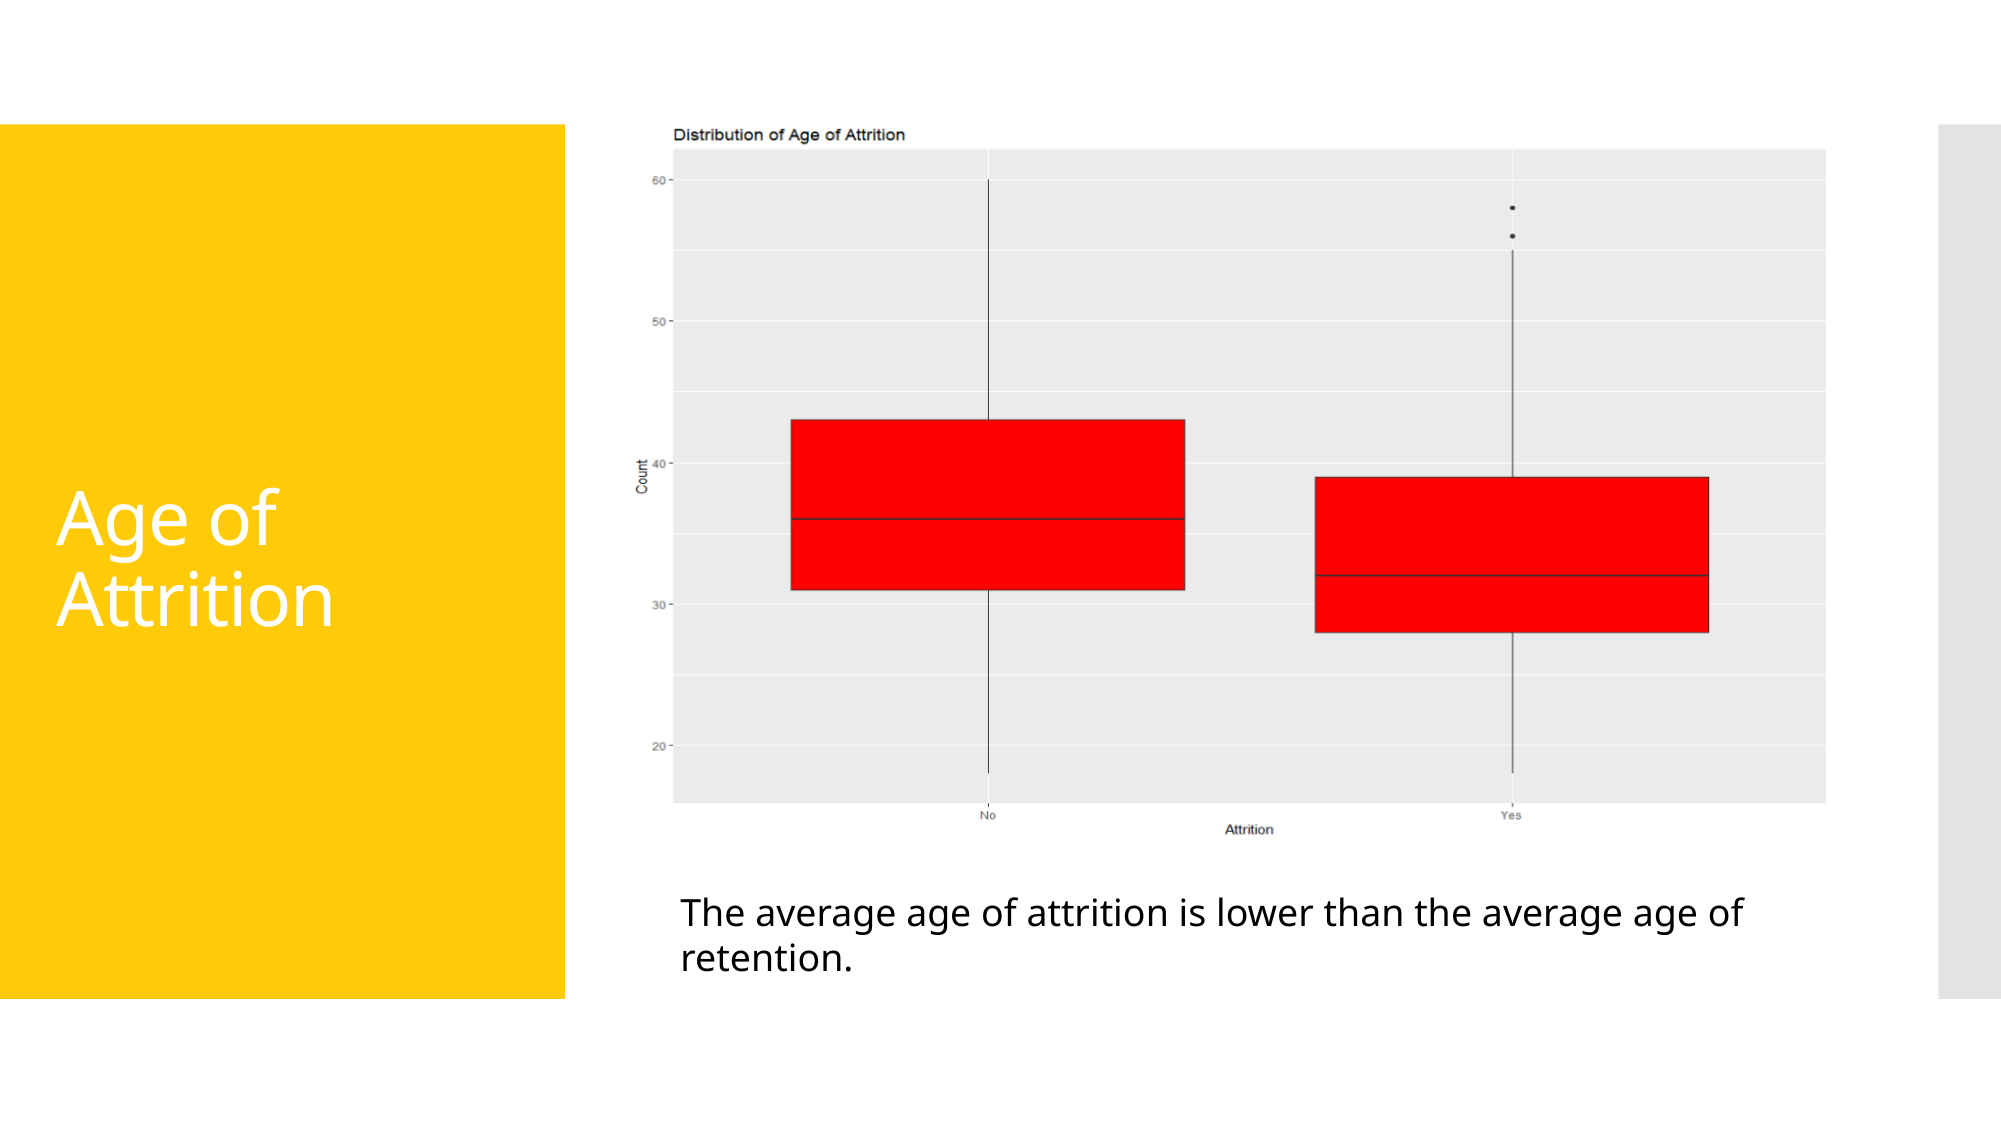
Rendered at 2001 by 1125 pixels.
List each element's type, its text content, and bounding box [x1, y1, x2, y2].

title Age of Attrition [41, 184, 525, 940]
text_box The average age of attrition is lower than the average age of retention. [665, 881, 1835, 987]
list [634, 121, 1835, 845]
